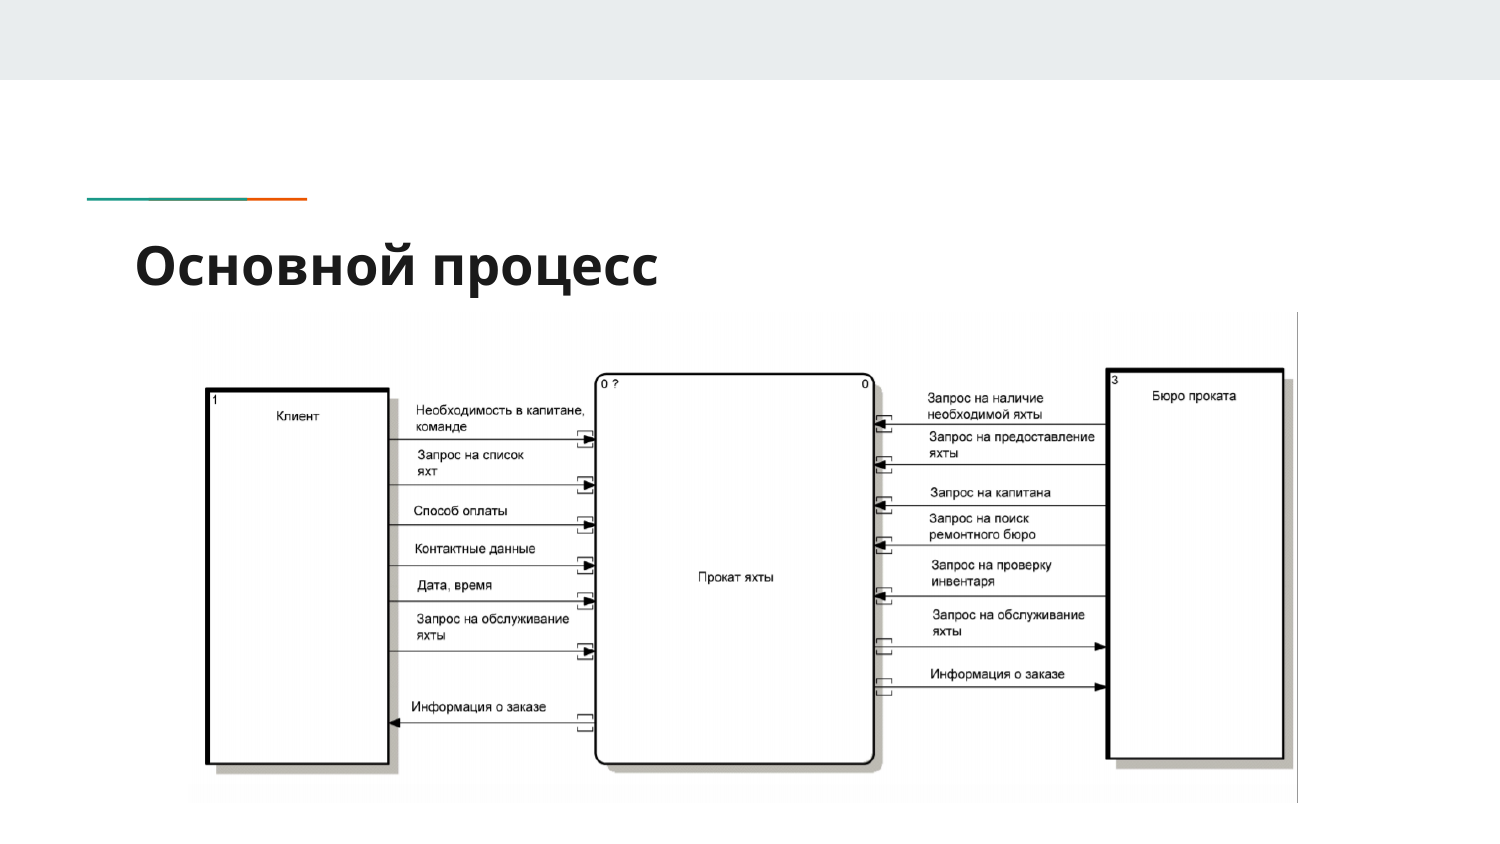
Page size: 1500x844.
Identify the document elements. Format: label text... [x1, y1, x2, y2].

title Основной процесс [119, 216, 1381, 305]
picture [188, 312, 1313, 803]
